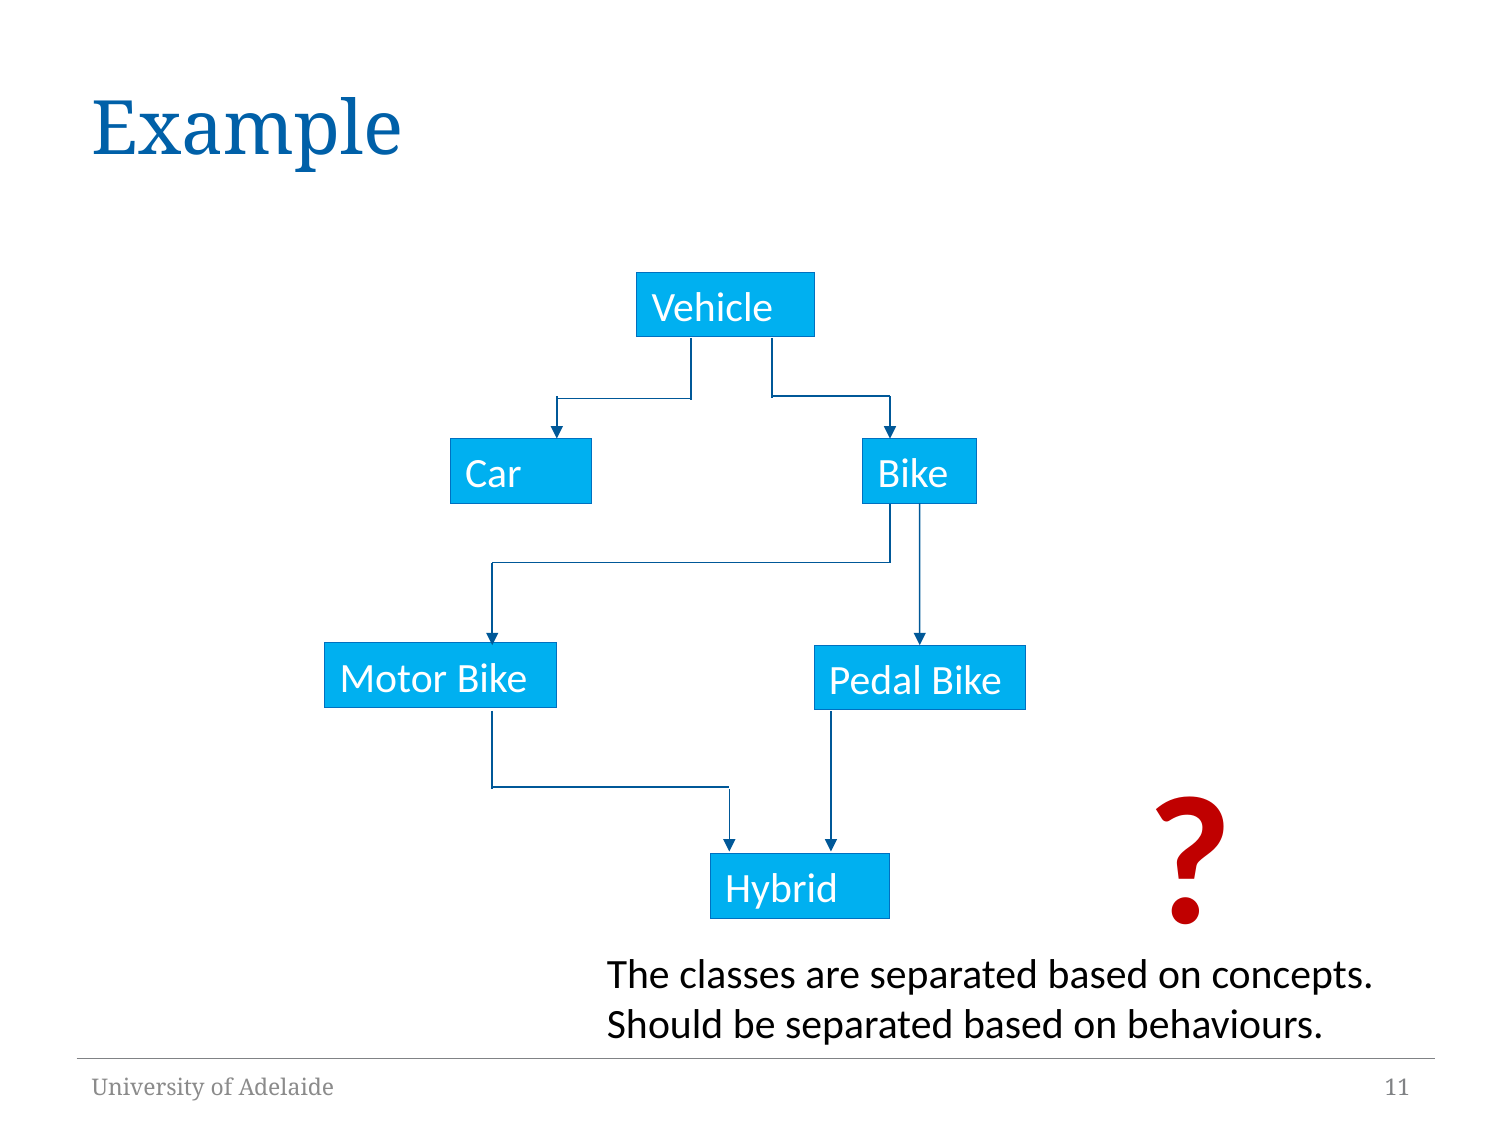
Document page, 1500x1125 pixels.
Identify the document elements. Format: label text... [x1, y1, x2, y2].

text_box The classes are separated based on concepts. Should be separated based on behaviours. [592, 939, 1400, 1055]
title Example [76, 54, 1427, 194]
text_box ? [1132, 732, 1376, 939]
slide_number 11 [1074, 1057, 1425, 1118]
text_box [324, 271, 1026, 920]
footer University of Adelaide [76, 1057, 552, 1118]
